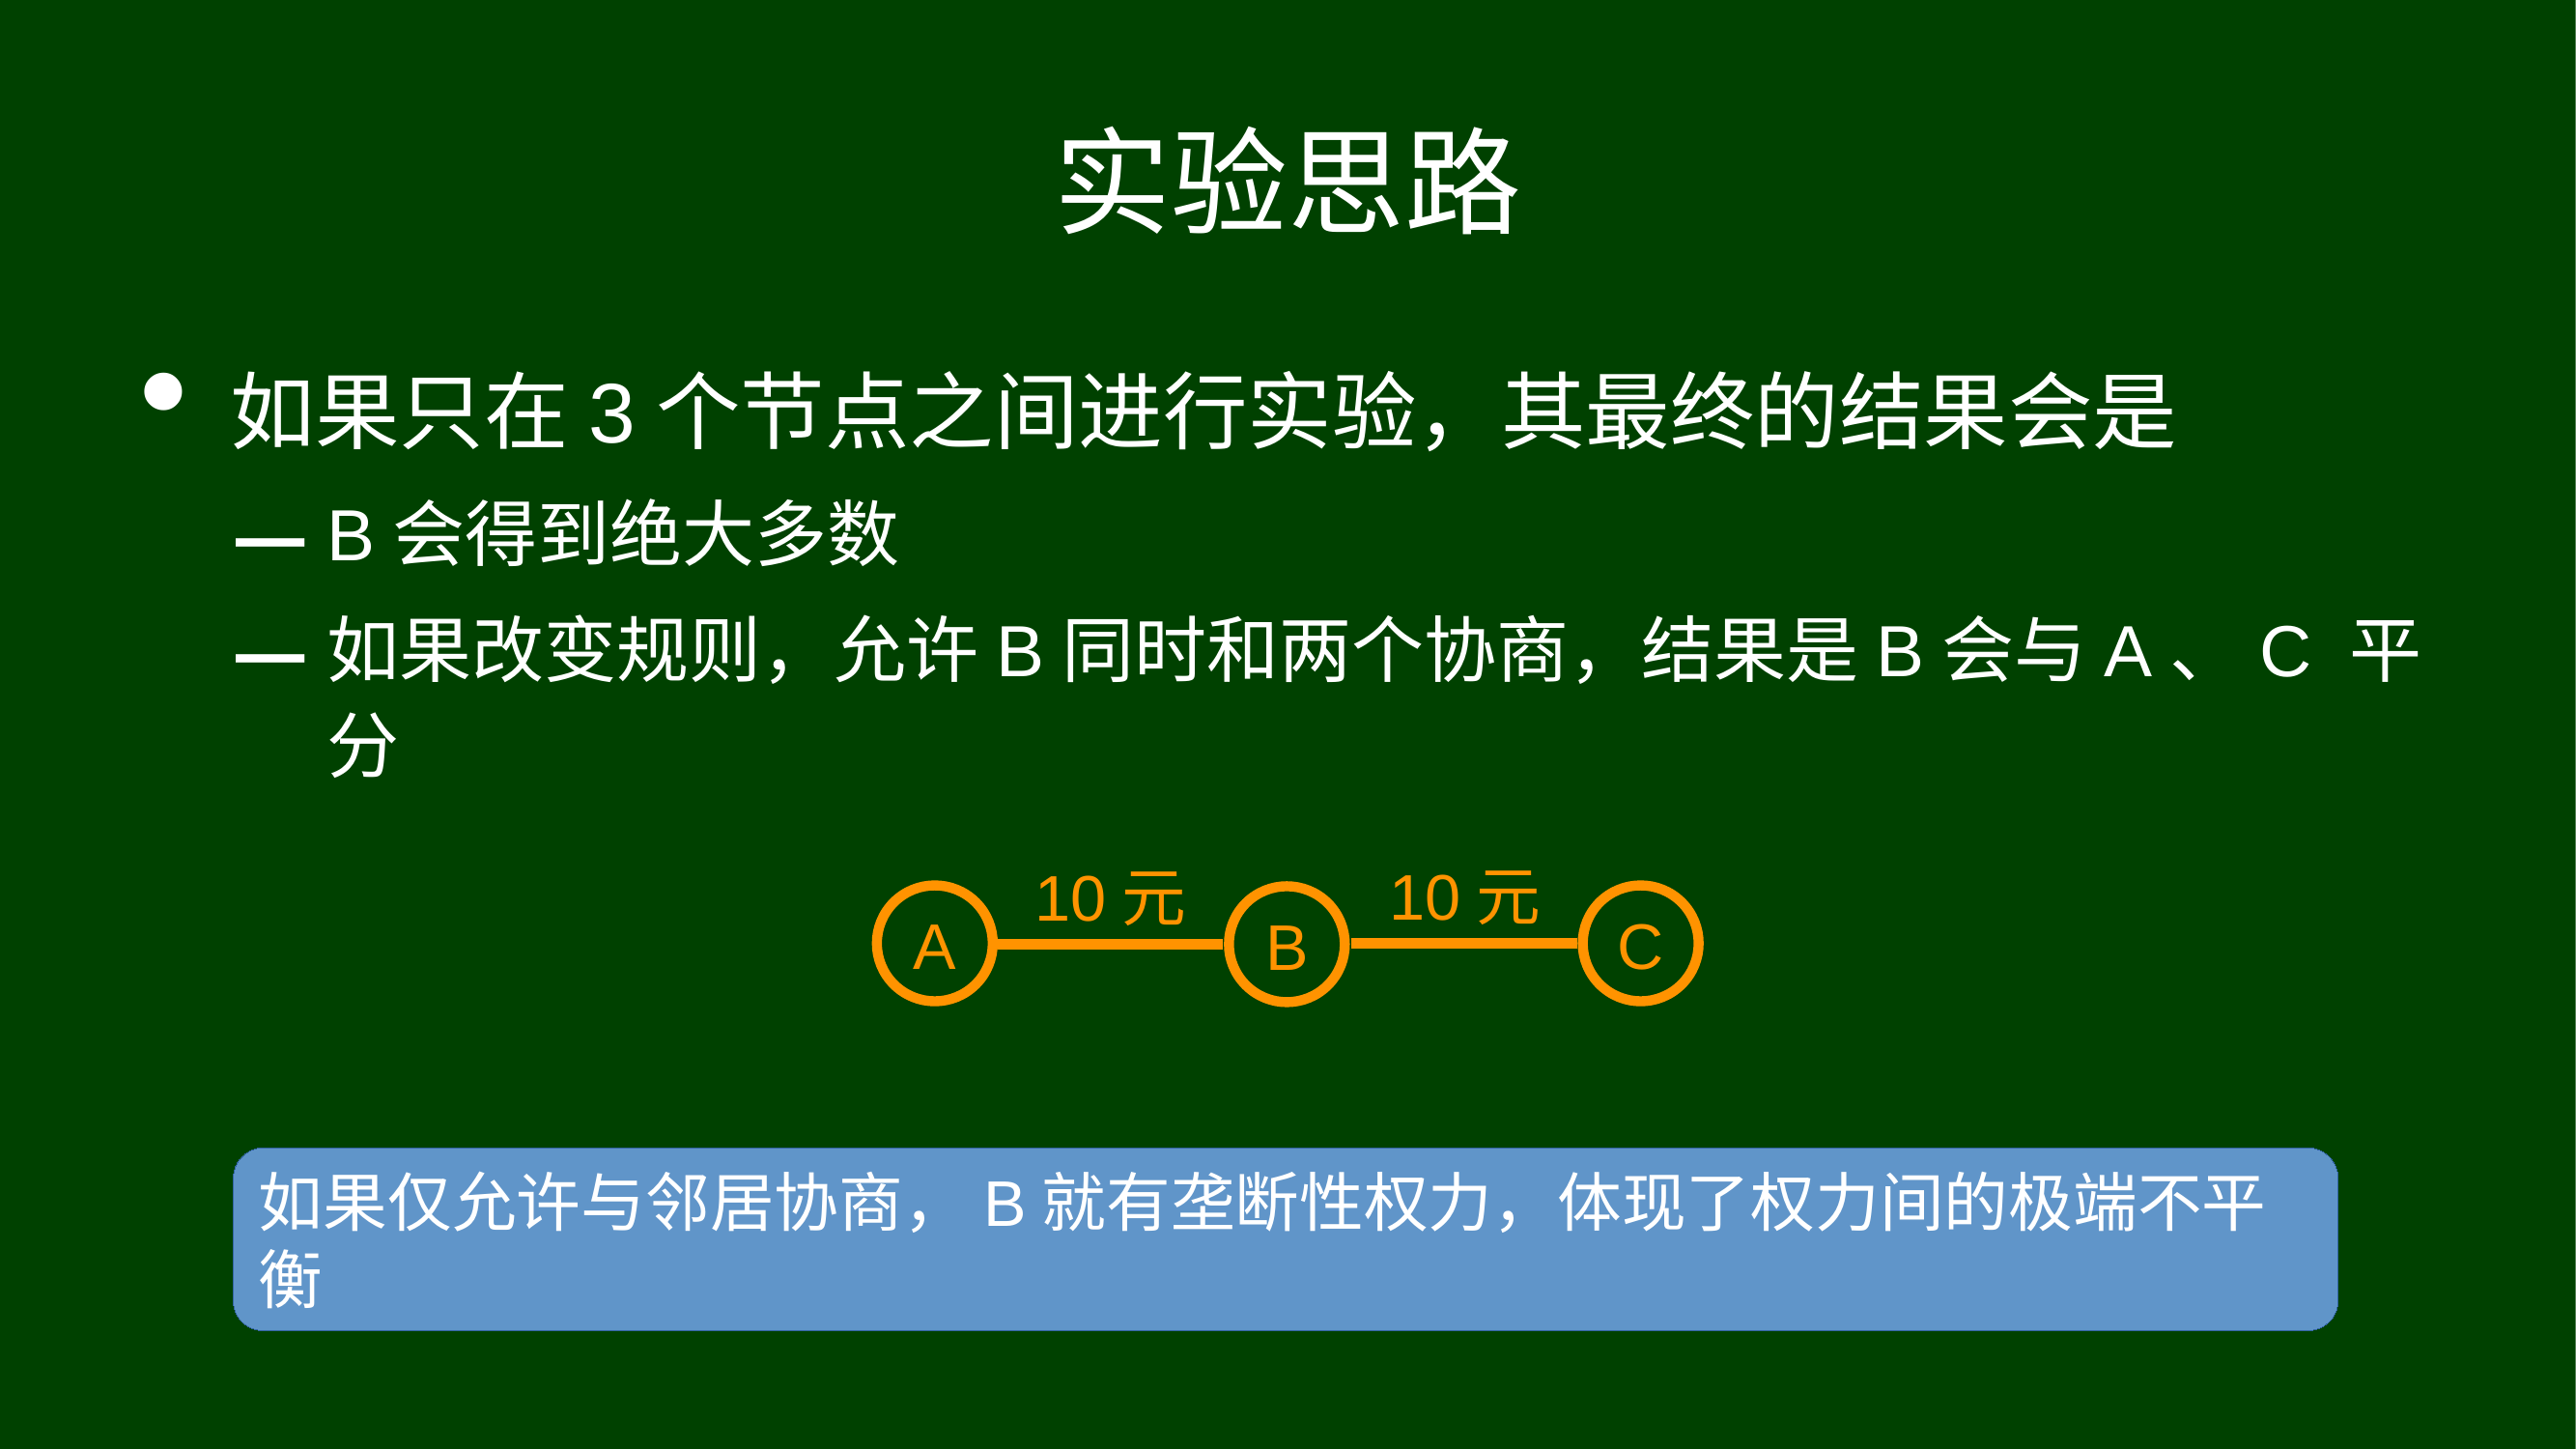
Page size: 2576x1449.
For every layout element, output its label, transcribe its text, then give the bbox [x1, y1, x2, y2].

text_box 如果仅允许与邻居协商，B就有垄断性权力，体现了权力间的极端不平衡 [233, 1148, 2338, 1331]
list 如果只在3个节点之间进行实验，其最终的结果会是 B会得到绝大多数 如果改变规则，允许B同时和两个协商，结果是B会与A、C 平分 [115, 334, 2457, 800]
text_box C [1582, 885, 1699, 1002]
text_box 10元 [1372, 847, 1558, 941]
text_box A [876, 885, 993, 1002]
text_box B [1229, 886, 1345, 1003]
title 实验思路 [127, 18, 2448, 334]
text_box 10元 [1018, 848, 1203, 942]
